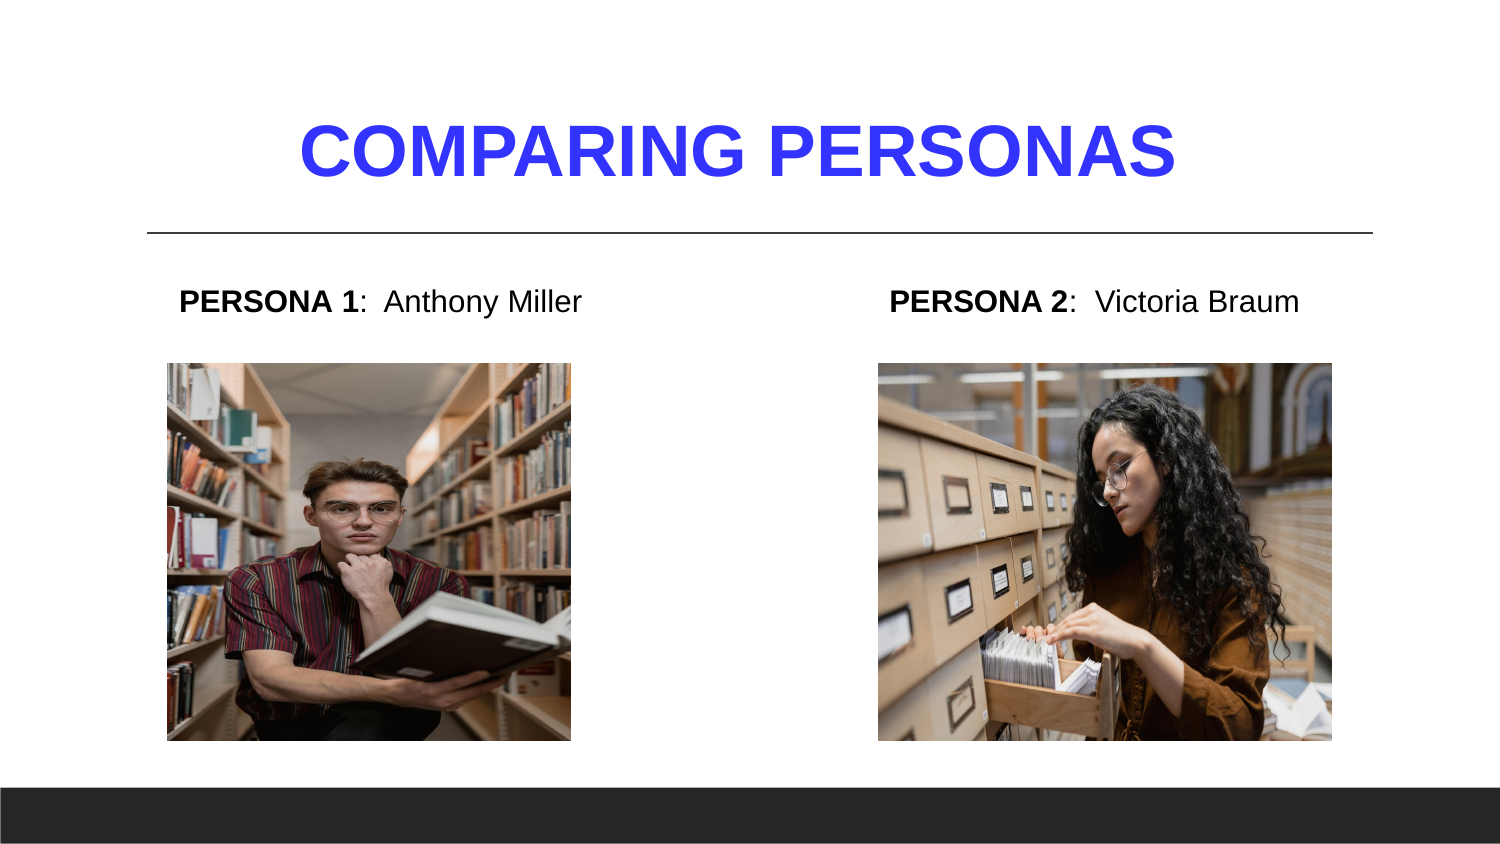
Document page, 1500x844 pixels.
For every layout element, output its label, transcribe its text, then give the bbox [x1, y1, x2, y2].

list PERSONA 2: Victoria Braum [878, 253, 1373, 344]
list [167, 363, 571, 741]
title COMPARING PERSONAS [120, 107, 1358, 198]
list PERSONA 1: Anthony Miller [167, 253, 739, 344]
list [877, 363, 1333, 741]
